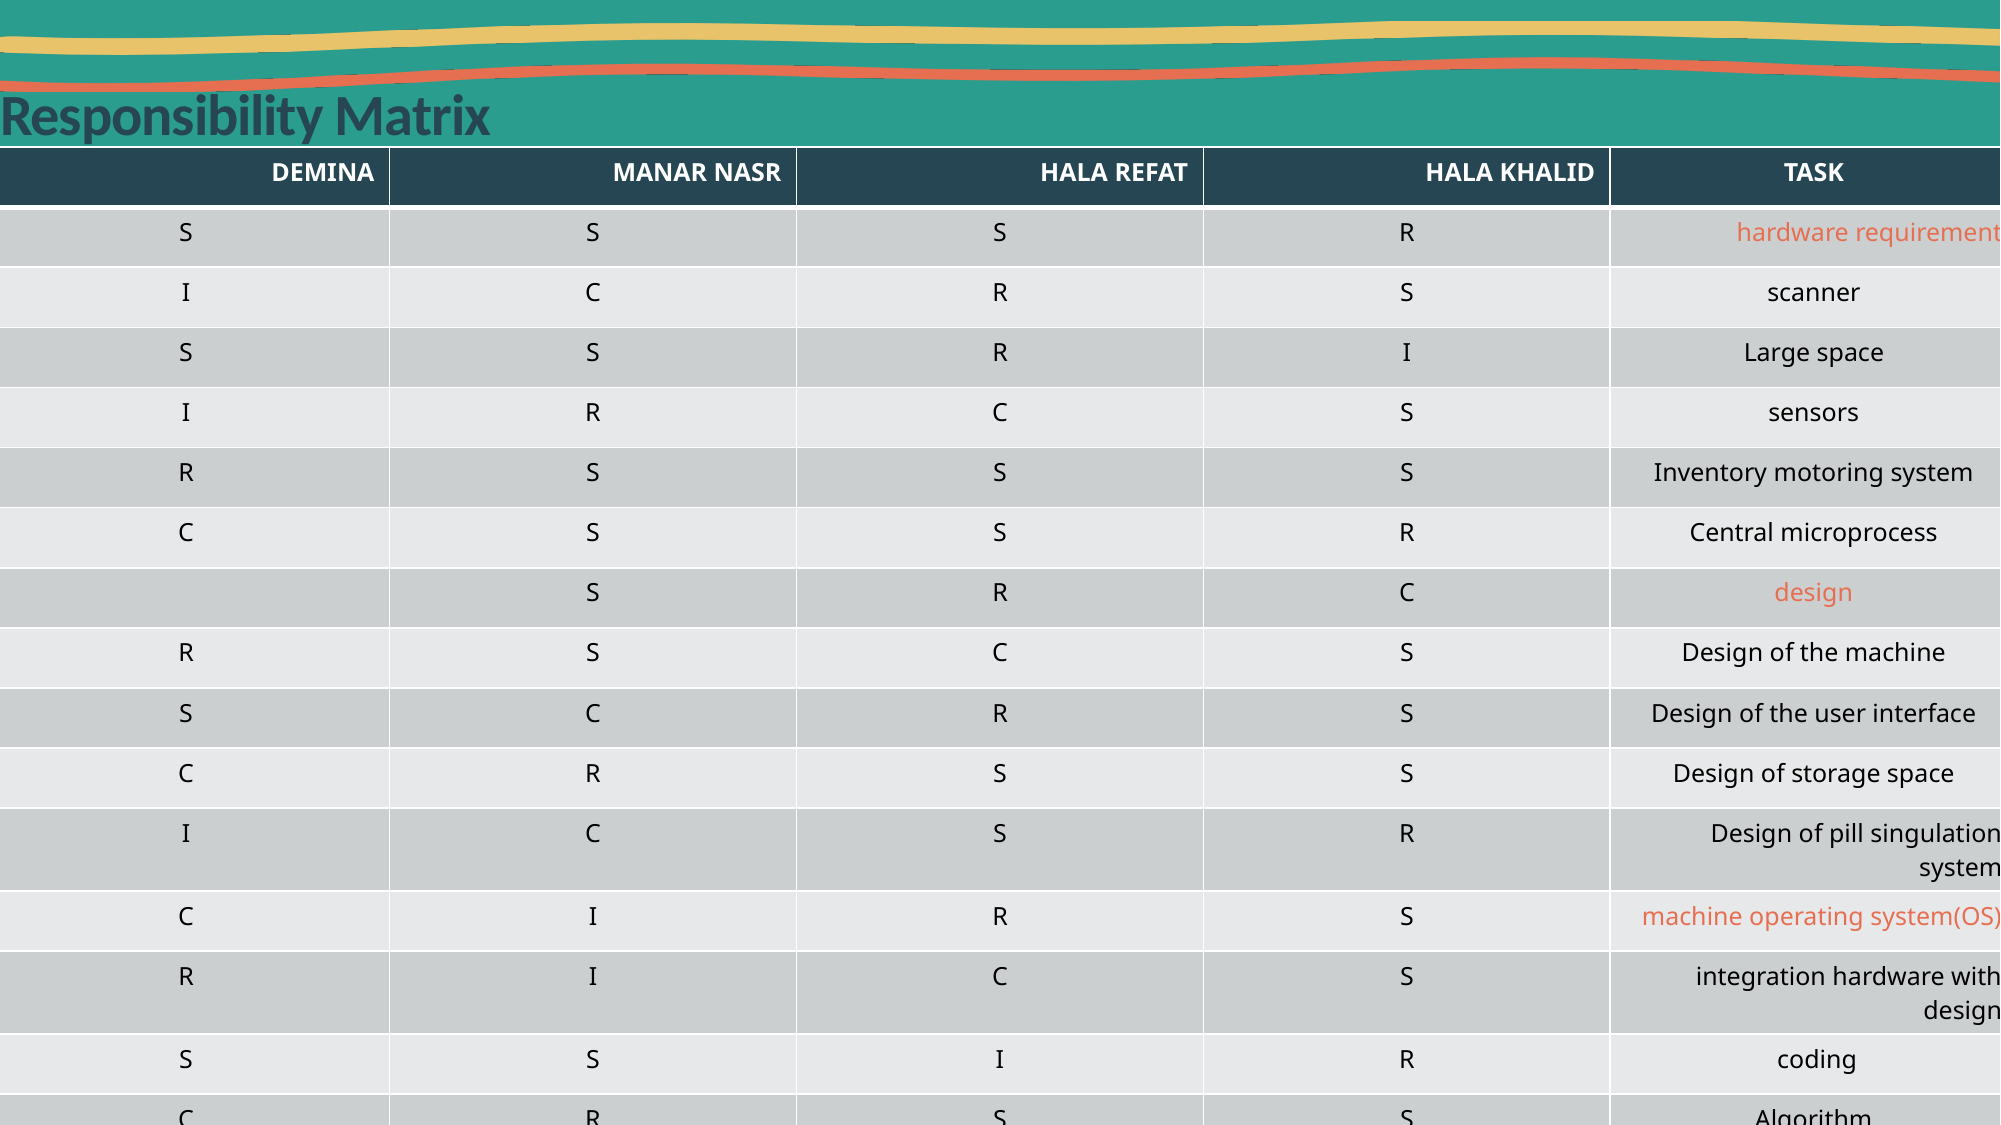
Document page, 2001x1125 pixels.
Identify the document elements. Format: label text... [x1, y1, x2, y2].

table_cell S [390, 629, 796, 687]
table_cell coding [1611, 1035, 2000, 1093]
table_cell R [797, 328, 1203, 387]
table_cell S [0, 210, 389, 266]
table_cell scanner [1611, 268, 2000, 327]
table_cell Design of the user interface [1611, 689, 2000, 747]
table_cell I [0, 809, 389, 890]
table_cell R [797, 569, 1203, 627]
table_cell C [797, 388, 1203, 447]
table_cell C [0, 1095, 389, 1125]
table_cell S [1204, 448, 1609, 507]
table_cell C [390, 809, 796, 890]
table_cell [0, 569, 389, 627]
table_cell S [390, 448, 796, 507]
table_cell Design of the machine [1611, 629, 2000, 687]
table_cell R [390, 749, 796, 807]
table_header DEMINA [0, 148, 389, 205]
table_cell R [0, 448, 389, 507]
table_cell C [390, 689, 796, 747]
table_cell Inventory motoring system [1611, 448, 2000, 507]
table_cell R [1204, 508, 1609, 567]
table_cell C [1204, 569, 1609, 627]
table_cell I [797, 1035, 1203, 1093]
table_cell design [1611, 569, 2000, 627]
table_cell R [0, 952, 389, 1033]
table_cell I [390, 892, 796, 950]
table_cell S [797, 448, 1203, 507]
table_header HALA KHALID [1204, 148, 1609, 205]
table_cell C [0, 508, 389, 567]
table_cell Large space [1611, 328, 2000, 387]
table_cell S [390, 328, 796, 387]
table_cell I [0, 268, 389, 327]
table_header HALA REFAT [797, 148, 1203, 205]
table_cell R [390, 1095, 796, 1125]
table_cell C [0, 892, 389, 950]
table_cell Central microprocess [1611, 508, 2000, 567]
table_cell R [797, 268, 1203, 327]
table_cell S [1204, 388, 1609, 447]
table_cell hardware requirement [1611, 210, 2000, 266]
table_cell S [390, 1035, 796, 1093]
table_cell Design of storage space [1611, 749, 2000, 807]
picture [0, 21, 2000, 92]
table_cell S [0, 1035, 389, 1093]
table_cell sensors [1611, 388, 2000, 447]
table_cell S [797, 749, 1203, 807]
table_cell S [1204, 749, 1609, 807]
table_cell S [390, 508, 796, 567]
table_cell R [797, 689, 1203, 747]
table_cell R [797, 892, 1203, 950]
table_cell Design of pill singulation system [1611, 809, 2000, 890]
table_cell C [0, 749, 389, 807]
table_cell R [390, 388, 796, 447]
table_cell S [1204, 268, 1609, 327]
table_cell I [0, 388, 389, 447]
table_cell R [1204, 210, 1609, 266]
table_cell S [1204, 629, 1609, 687]
table_cell S [797, 1095, 1203, 1125]
table_cell S [390, 569, 796, 627]
table_cell S [1204, 892, 1609, 950]
table_cell I [1204, 328, 1609, 387]
table_cell S [390, 210, 796, 266]
table_cell S [0, 328, 389, 387]
table_cell S [1204, 1095, 1609, 1125]
table_cell S [797, 210, 1203, 266]
table_cell C [797, 629, 1203, 687]
table_header MANAR NASR [390, 148, 796, 205]
table_header TASK [1611, 148, 2000, 205]
table_cell S [1204, 689, 1609, 747]
table_cell R [1204, 1035, 1609, 1093]
table_cell machine operating system(OS) [1611, 892, 2000, 950]
table_cell S [797, 809, 1203, 890]
table_cell S [0, 689, 389, 747]
table_cell I [390, 952, 796, 1033]
table_cell R [0, 629, 389, 687]
table_cell S [1204, 952, 1609, 1033]
table_cell S [797, 508, 1203, 567]
table_cell integration hardware with design [1611, 952, 2000, 1033]
title Responsibility Matrix [0, 76, 1500, 146]
table_cell Algorithm [1611, 1095, 2000, 1125]
table_cell C [390, 268, 796, 327]
table_cell R [1204, 809, 1609, 890]
table_cell C [797, 952, 1203, 1033]
